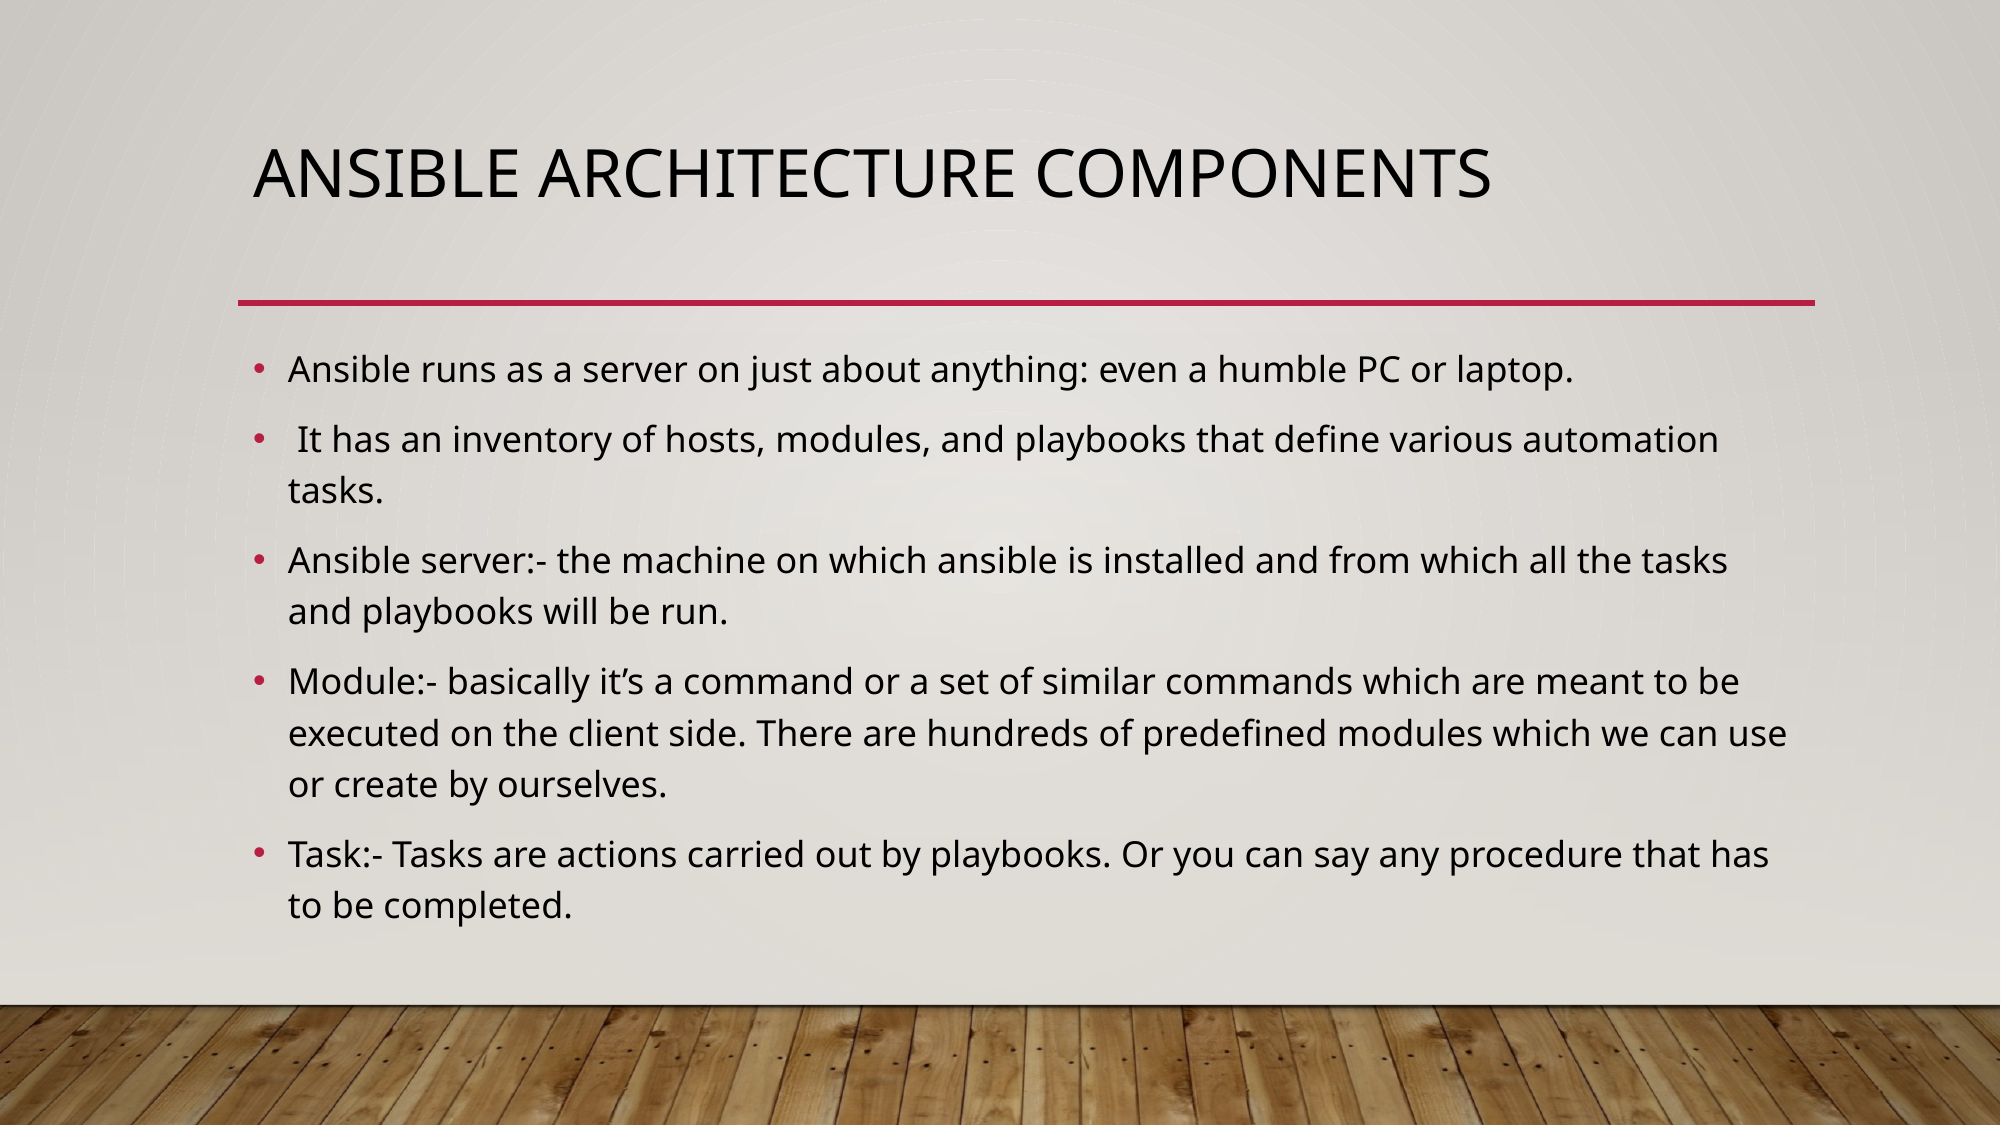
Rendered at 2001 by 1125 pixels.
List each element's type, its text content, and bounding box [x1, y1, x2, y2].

picture [0, 1005, 2000, 1125]
title Ansible architecture components [238, 131, 1814, 305]
list Ansible runs as a server on just about anything: even a humble PC or laptop. It has an inventory of hosts, modules, and playbooks that define various automation tasks. Ansible server:- the machine on which ansible is installed and from which all the tasks and playbooks will be run. Module:- basically it’s a command or a set of similar commands which are meant to be executed on the client side. There are hundreds of predefined modules which we can use or create by ourselves. Task:- Tasks are actions carried out by playbooks. Or you can say any procedure that has to be completed. [238, 330, 1814, 940]
